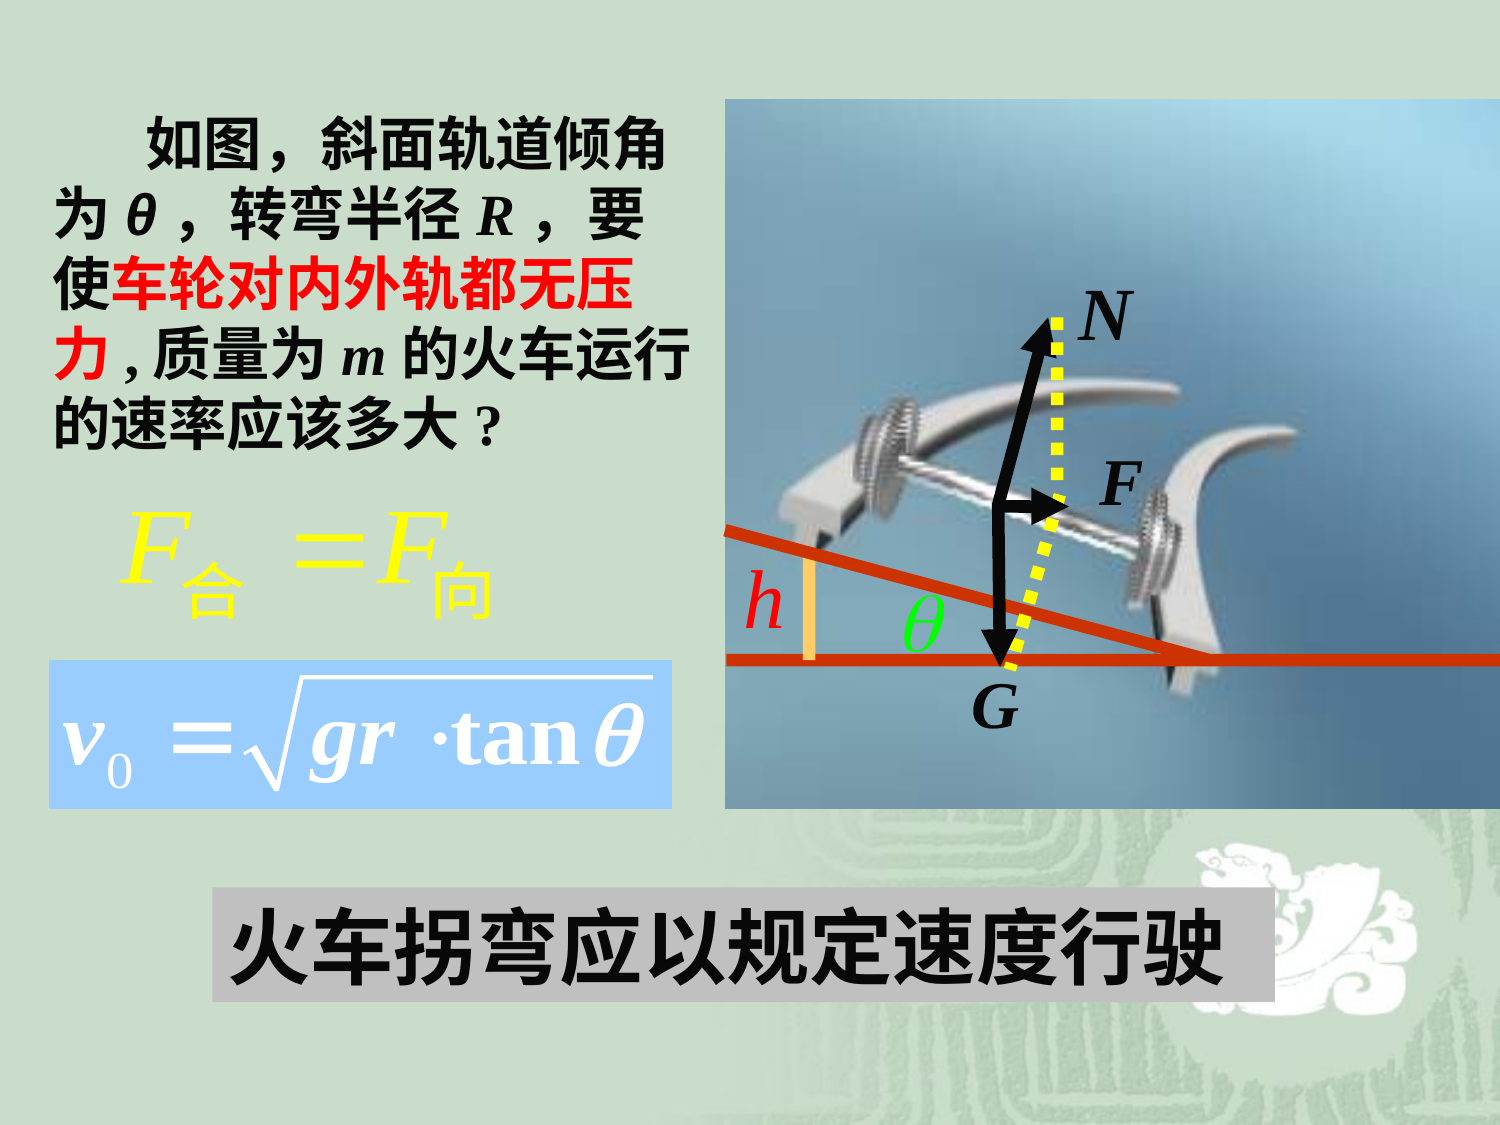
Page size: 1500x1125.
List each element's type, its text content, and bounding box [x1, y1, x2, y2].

picture [0, 0, 1500, 1125]
text_box 火车拐弯应以规定速度行驶 [212, 887, 1275, 1003]
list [49, 659, 673, 810]
text_box 如图，斜面轨道倾角为θ，转弯半径R，要使车轮对内外轨都无压力,质量为m的火车运行的速率应该多大? [37, 99, 717, 465]
